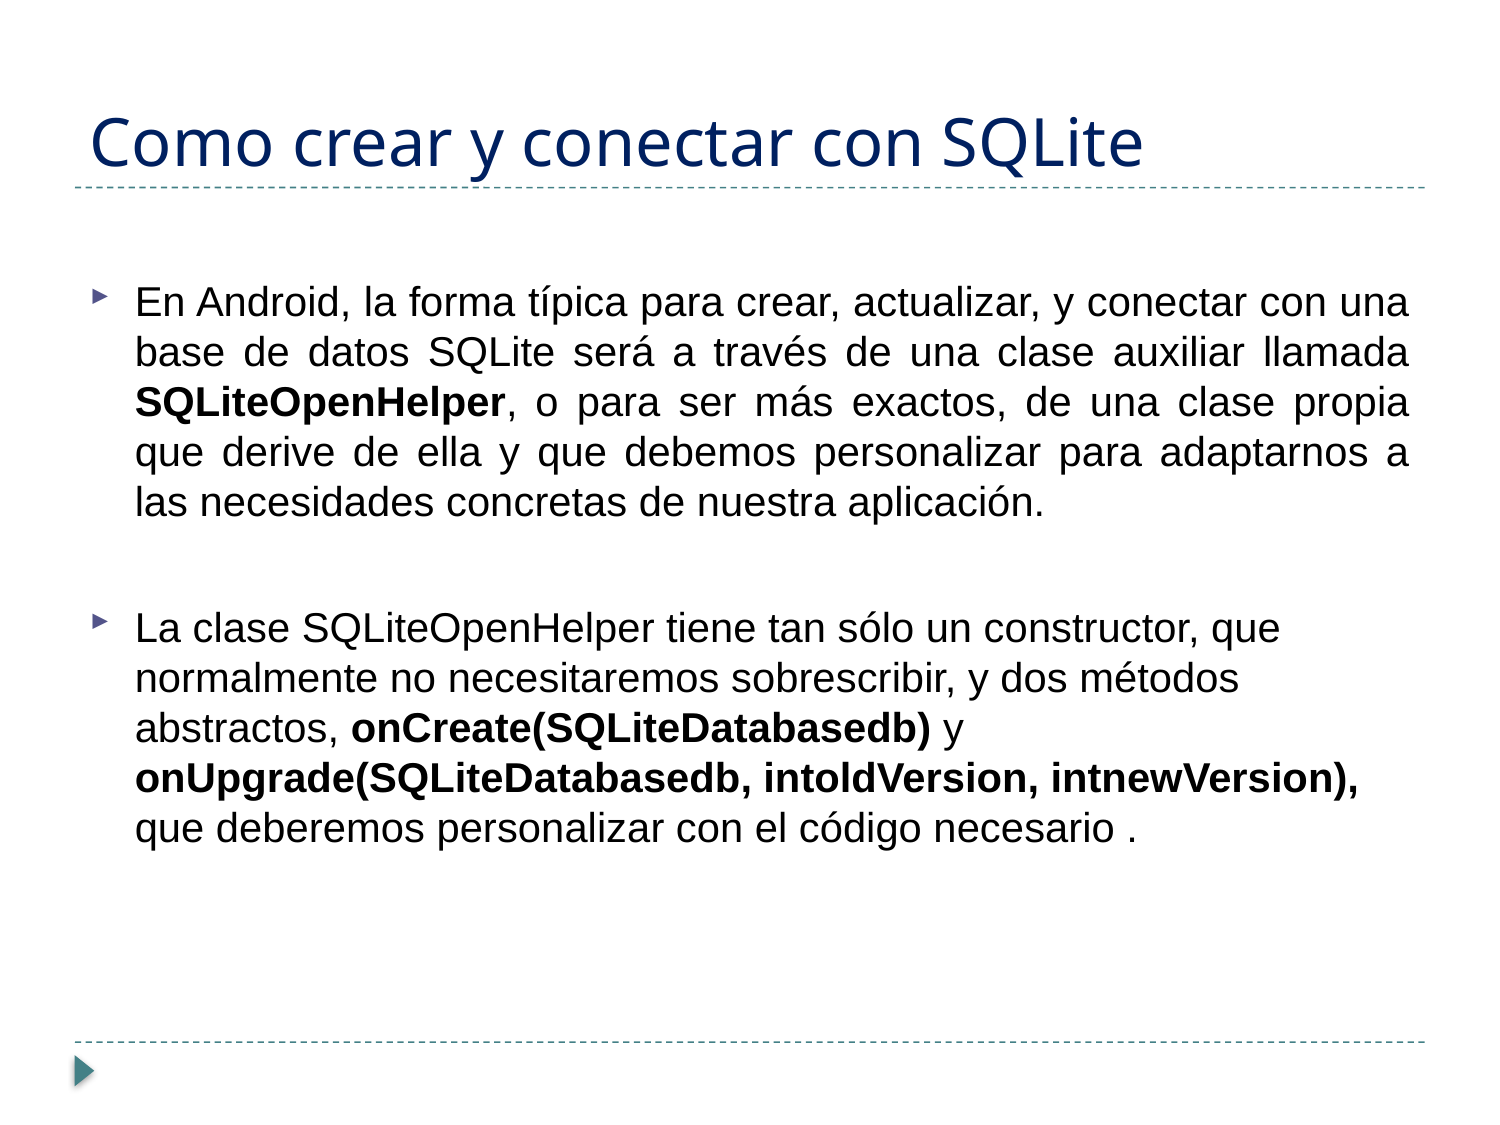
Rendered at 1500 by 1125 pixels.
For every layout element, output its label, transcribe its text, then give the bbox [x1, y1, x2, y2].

list En Android, la forma típica para crear, actualizar, y conectar con una base de datos SQLite será a través de una clase auxiliar llamada SQLiteOpenHelper, o para ser más exactos, de una clase propia que derive de ella y que debemos personalizar para adaptarnos a las necesidades concretas de nuestra aplicación. La clase SQLiteOpenHelper tiene tan sólo un constructor, que normalmente no necesitaremos sobrescribir, y dos métodos abstractos, onCreate(SQLiteDatabasedb) y onUpgrade(SQLiteDatabasedb, intoldVersion, intnewVersion), que deberemos personalizar con el código necesario . [75, 200, 1425, 1010]
title Como crear y conectar con SQLite [75, 24, 1425, 188]
